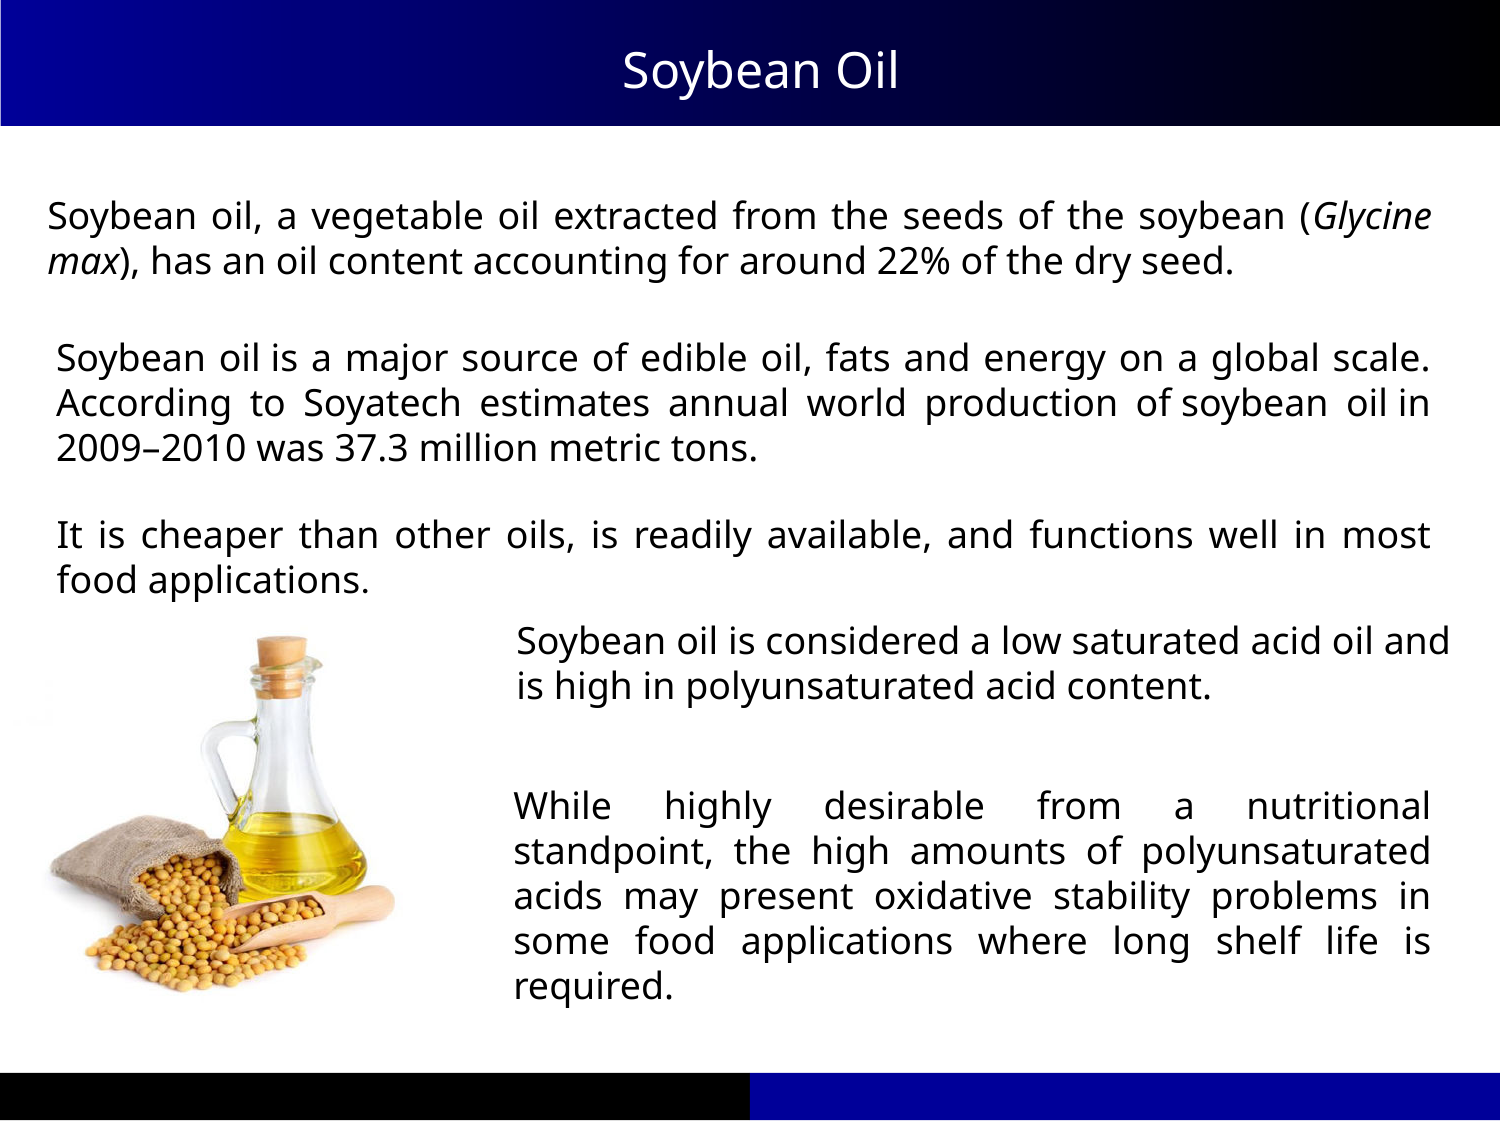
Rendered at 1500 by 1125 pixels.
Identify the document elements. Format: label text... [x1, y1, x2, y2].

picture [5, 585, 502, 1036]
text_box Soybean Oil [29, 30, 1495, 106]
text_box While highly desirable from a nutritional standpoint, the high amounts of polyunsaturated acids may present oxidative stability problems in some food applications where long shelf life is required. [505, 775, 1448, 1015]
text_box Soybean oil is considered a low saturated acid oil and is high in polyunsaturated acid content. [505, 609, 1500, 715]
text_box It is cheaper than other oils, is readily available, and functions well in most food applications. [41, 503, 1448, 609]
text_box Soybean oil, a vegetable oil extracted from the seeds of the soybean (Glycine max), has an oil content accounting for around 22% of the dry seed. [32, 184, 1447, 290]
text_box Soybean oil is a major source of edible oil, fats and energy on a global scale. According to Soyatech estimates annual world production of soybean oil in 2009–2010 was 37.3 million metric tons. [41, 326, 1447, 476]
